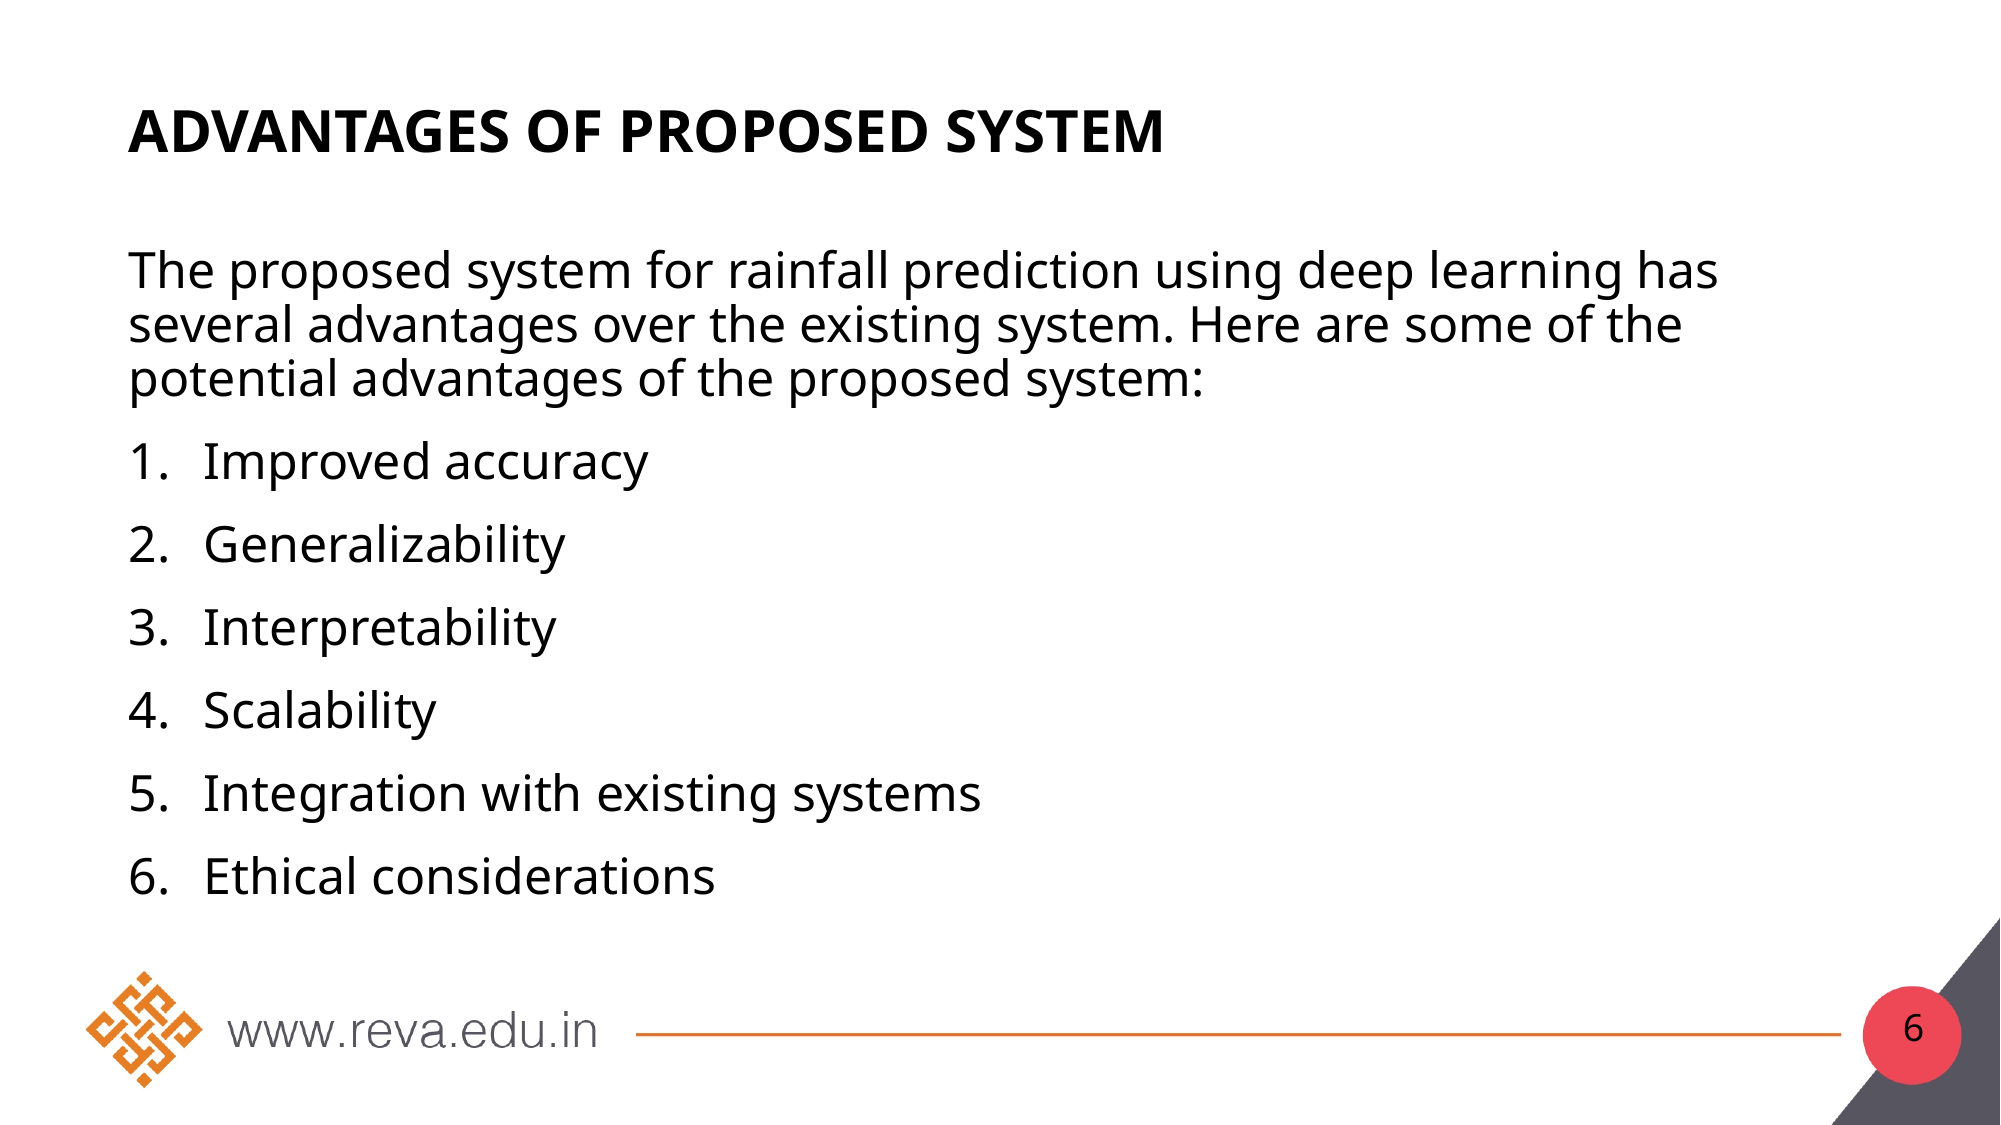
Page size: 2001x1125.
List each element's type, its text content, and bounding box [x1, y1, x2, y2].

picture [0, 0, 2000, 1125]
slide_number 6 [1864, 999, 1963, 1060]
title Advantages of Proposed System [114, 64, 1350, 203]
list The proposed system for rainfall prediction using deep learning has several advantages over the existing system. Here are some of the potential advantages of the proposed system: Improved accuracy Generalizability Interpretability Scalability Integration with existing systems Ethical considerations [114, 237, 1886, 947]
